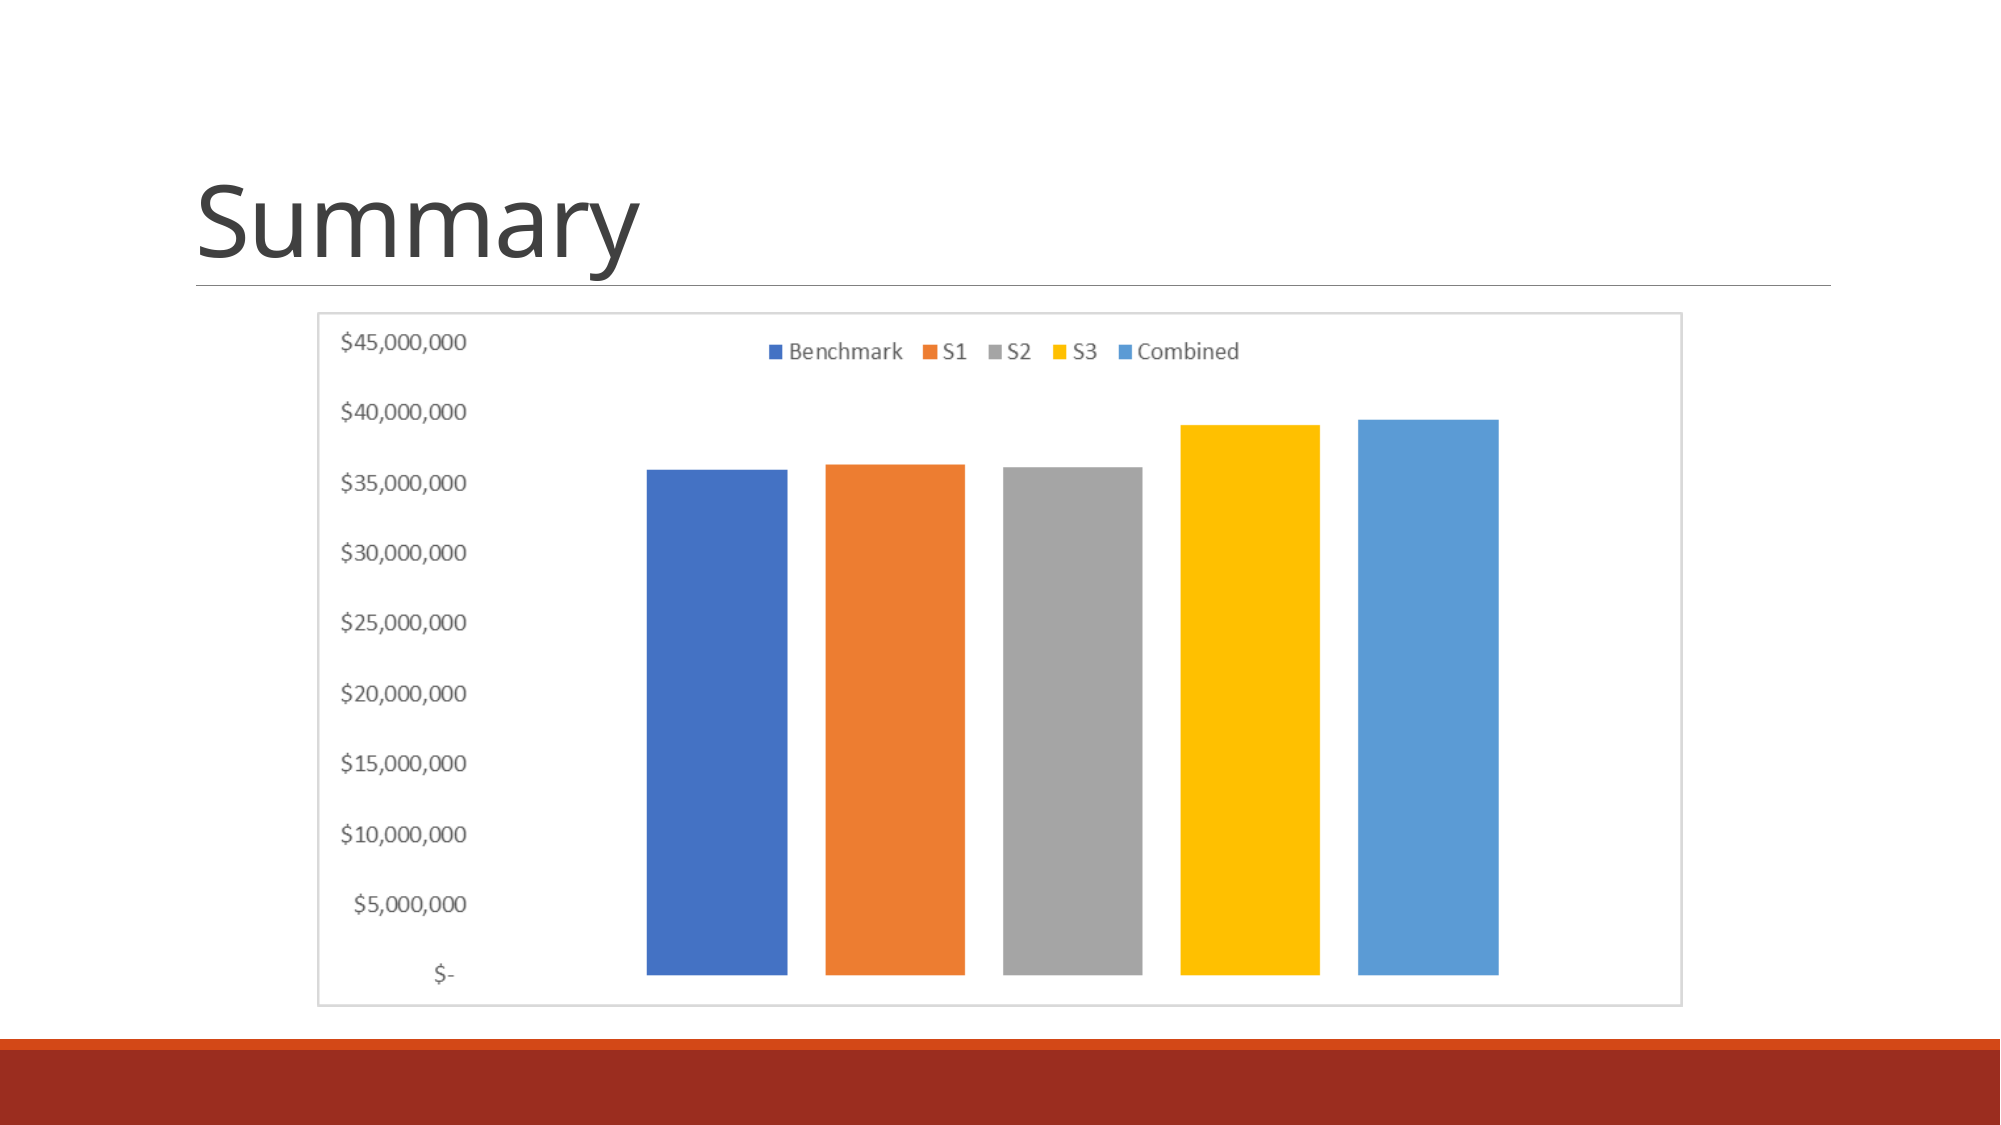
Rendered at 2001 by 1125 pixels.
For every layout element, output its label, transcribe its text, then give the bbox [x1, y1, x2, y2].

title Summary [180, 47, 1830, 285]
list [317, 312, 1683, 1007]
